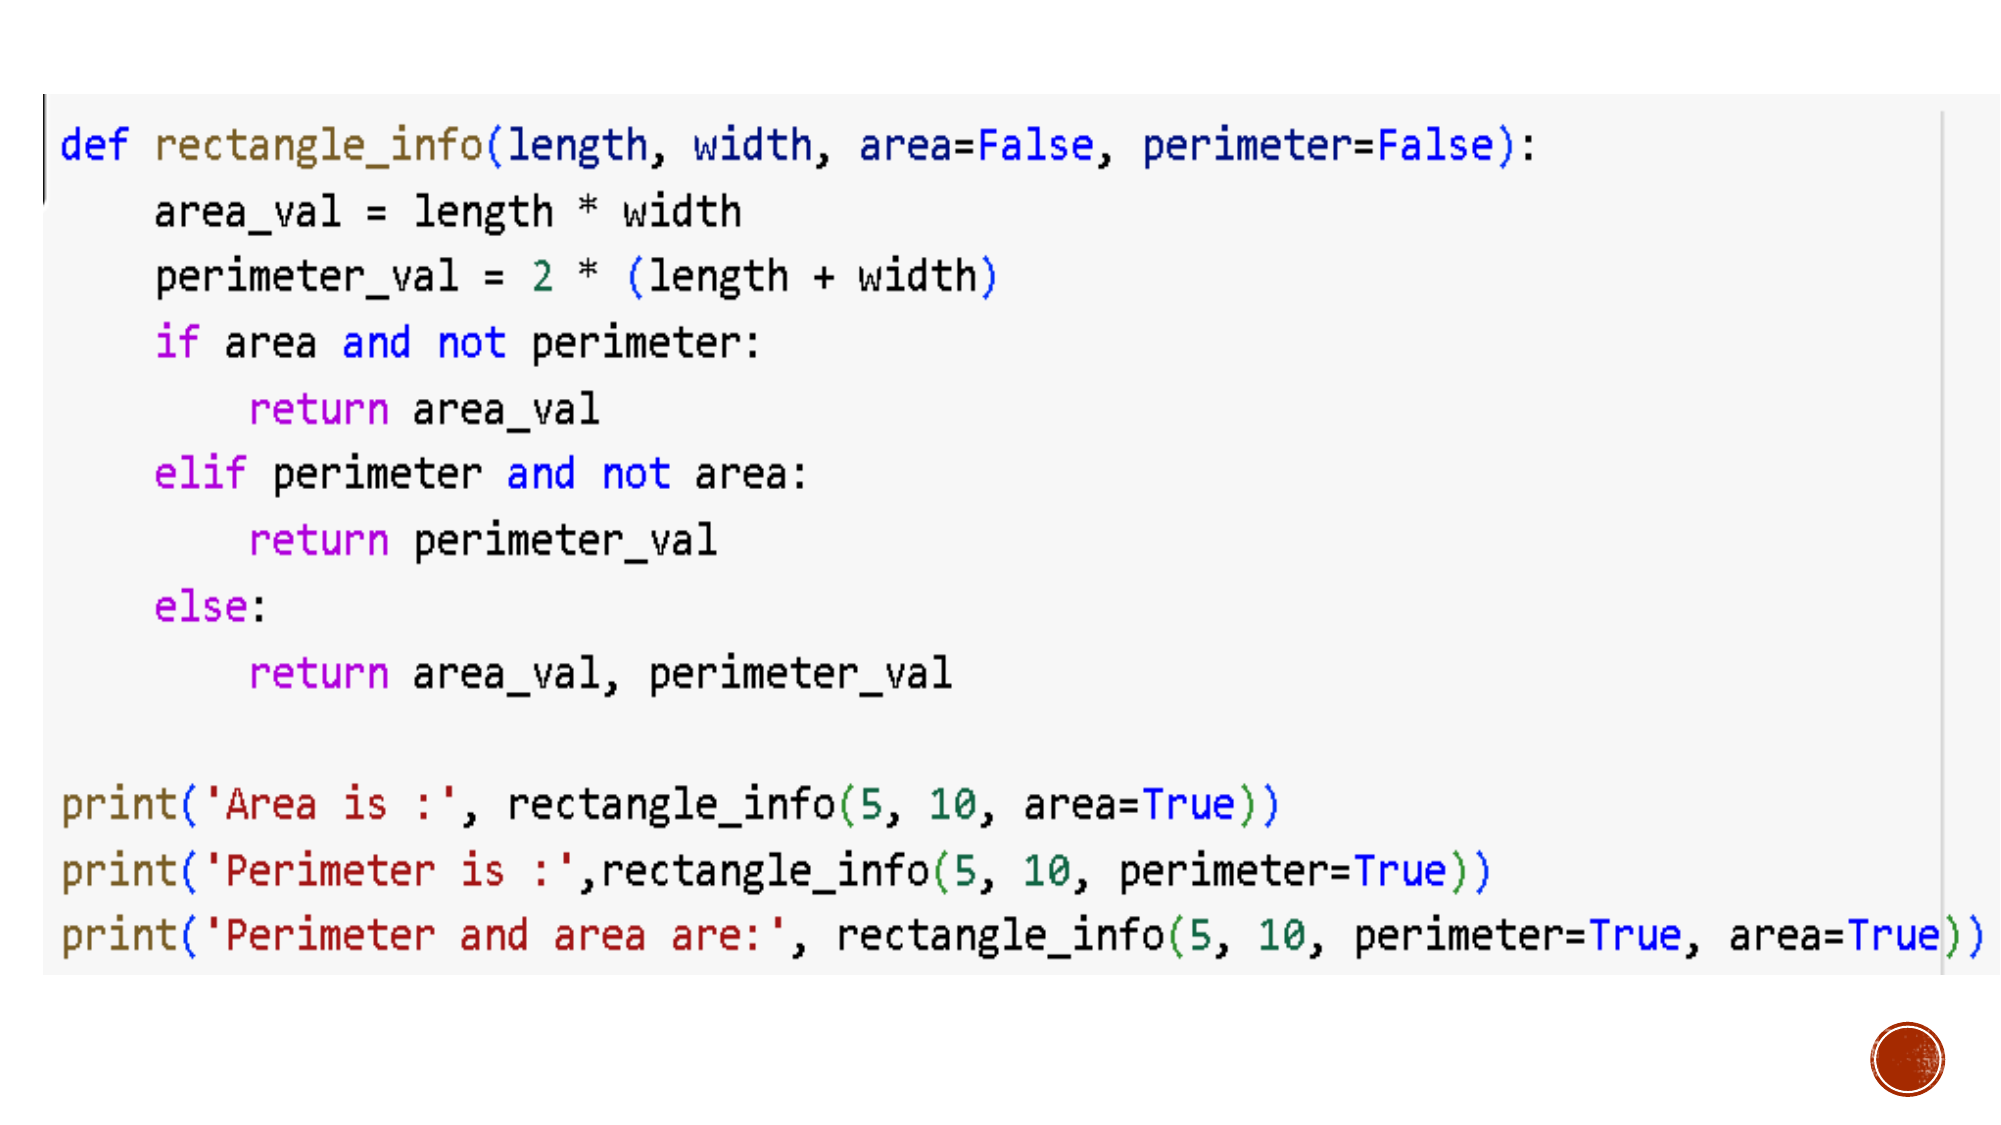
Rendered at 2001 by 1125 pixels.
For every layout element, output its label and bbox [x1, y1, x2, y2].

picture [44, 94, 1998, 973]
